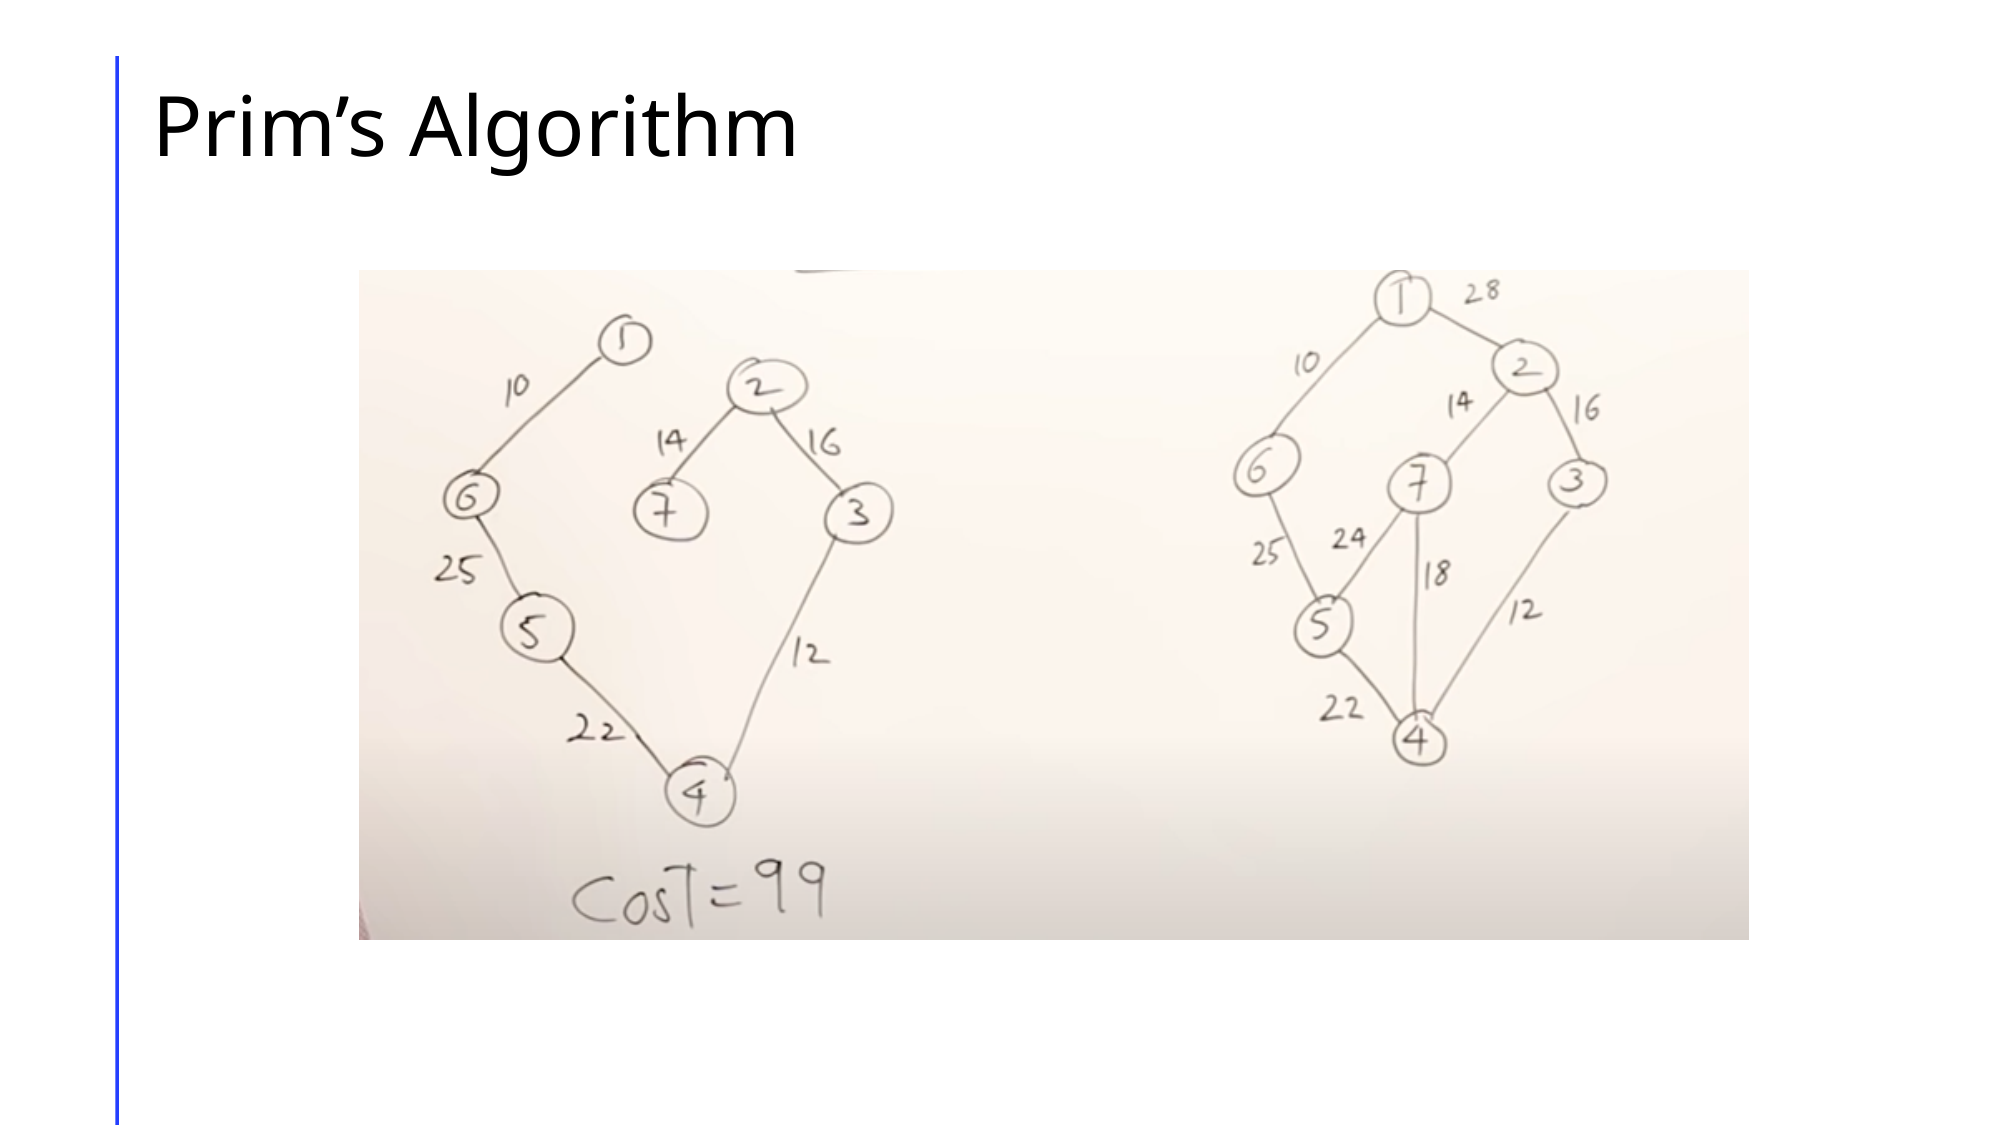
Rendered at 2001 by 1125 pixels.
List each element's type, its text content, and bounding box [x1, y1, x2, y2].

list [359, 269, 1750, 941]
title Prim’s Algorithm [137, 40, 1863, 219]
